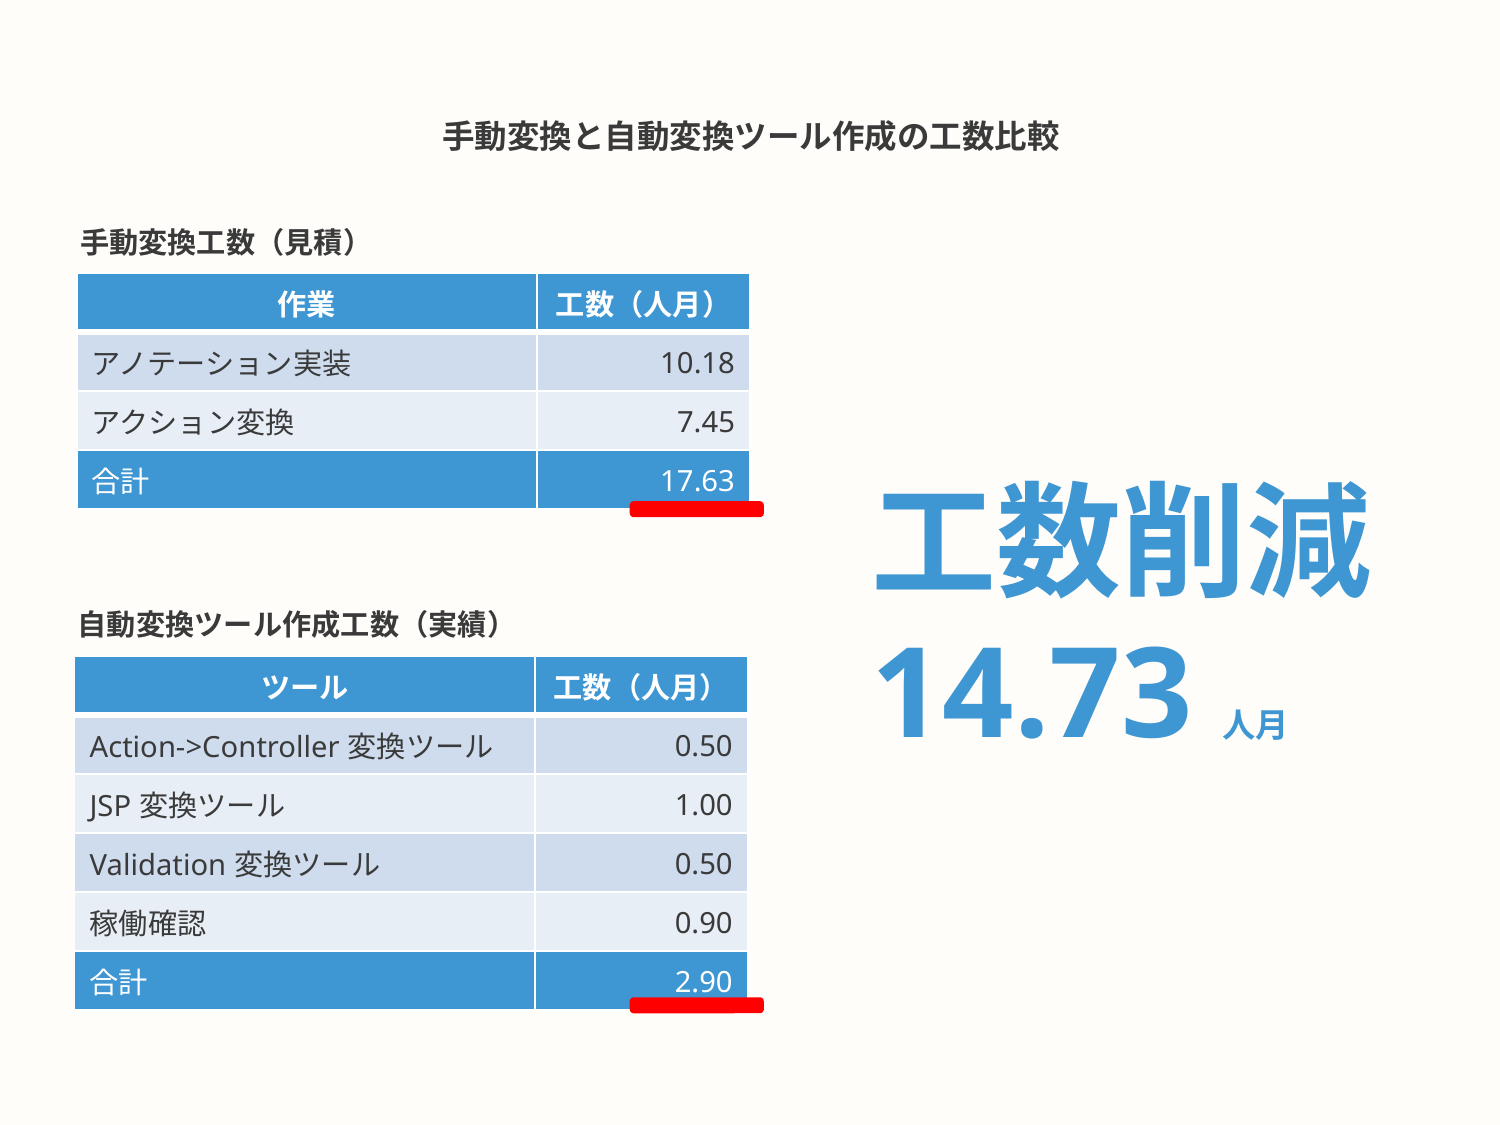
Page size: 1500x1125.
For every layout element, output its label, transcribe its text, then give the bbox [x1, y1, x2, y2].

table_cell 合計 [75, 952, 534, 1009]
text_box [629, 501, 764, 518]
text_box 手動変換工数（見積） [64, 207, 727, 273]
table_cell 17.63 [538, 451, 749, 508]
table_cell Action->Controller変換ツール [75, 718, 534, 773]
text_box 手動変換と自動変換ツール作成の工数比較 [427, 101, 1089, 167]
table_cell 合計 [78, 451, 536, 508]
table_header 工数（人月） [538, 274, 749, 329]
table_cell 10.18 [538, 335, 749, 390]
table_cell 0.50 [536, 718, 747, 773]
table_cell 7.45 [538, 392, 749, 449]
table_header 工数（人月） [536, 657, 747, 712]
table_cell 0.90 [536, 893, 747, 950]
table_cell 0.50 [536, 834, 747, 891]
table_cell JSP変換ツール [75, 775, 534, 832]
table_cell Validation変換ツール [75, 834, 534, 891]
text_box [629, 997, 764, 1014]
table_header ツール [75, 657, 534, 712]
table_cell 2.90 [536, 952, 747, 1009]
table_cell 1.00 [536, 775, 747, 832]
title 自動変換ツール作成工数（実績） [62, 590, 725, 656]
text_box 工数削減 14.73人月 [856, 455, 1436, 770]
table_header 作業 [78, 274, 536, 329]
table_cell アクション変換 [78, 392, 536, 449]
table_cell 稼働確認 [75, 893, 534, 950]
table_cell アノテーション実装 [78, 335, 536, 390]
